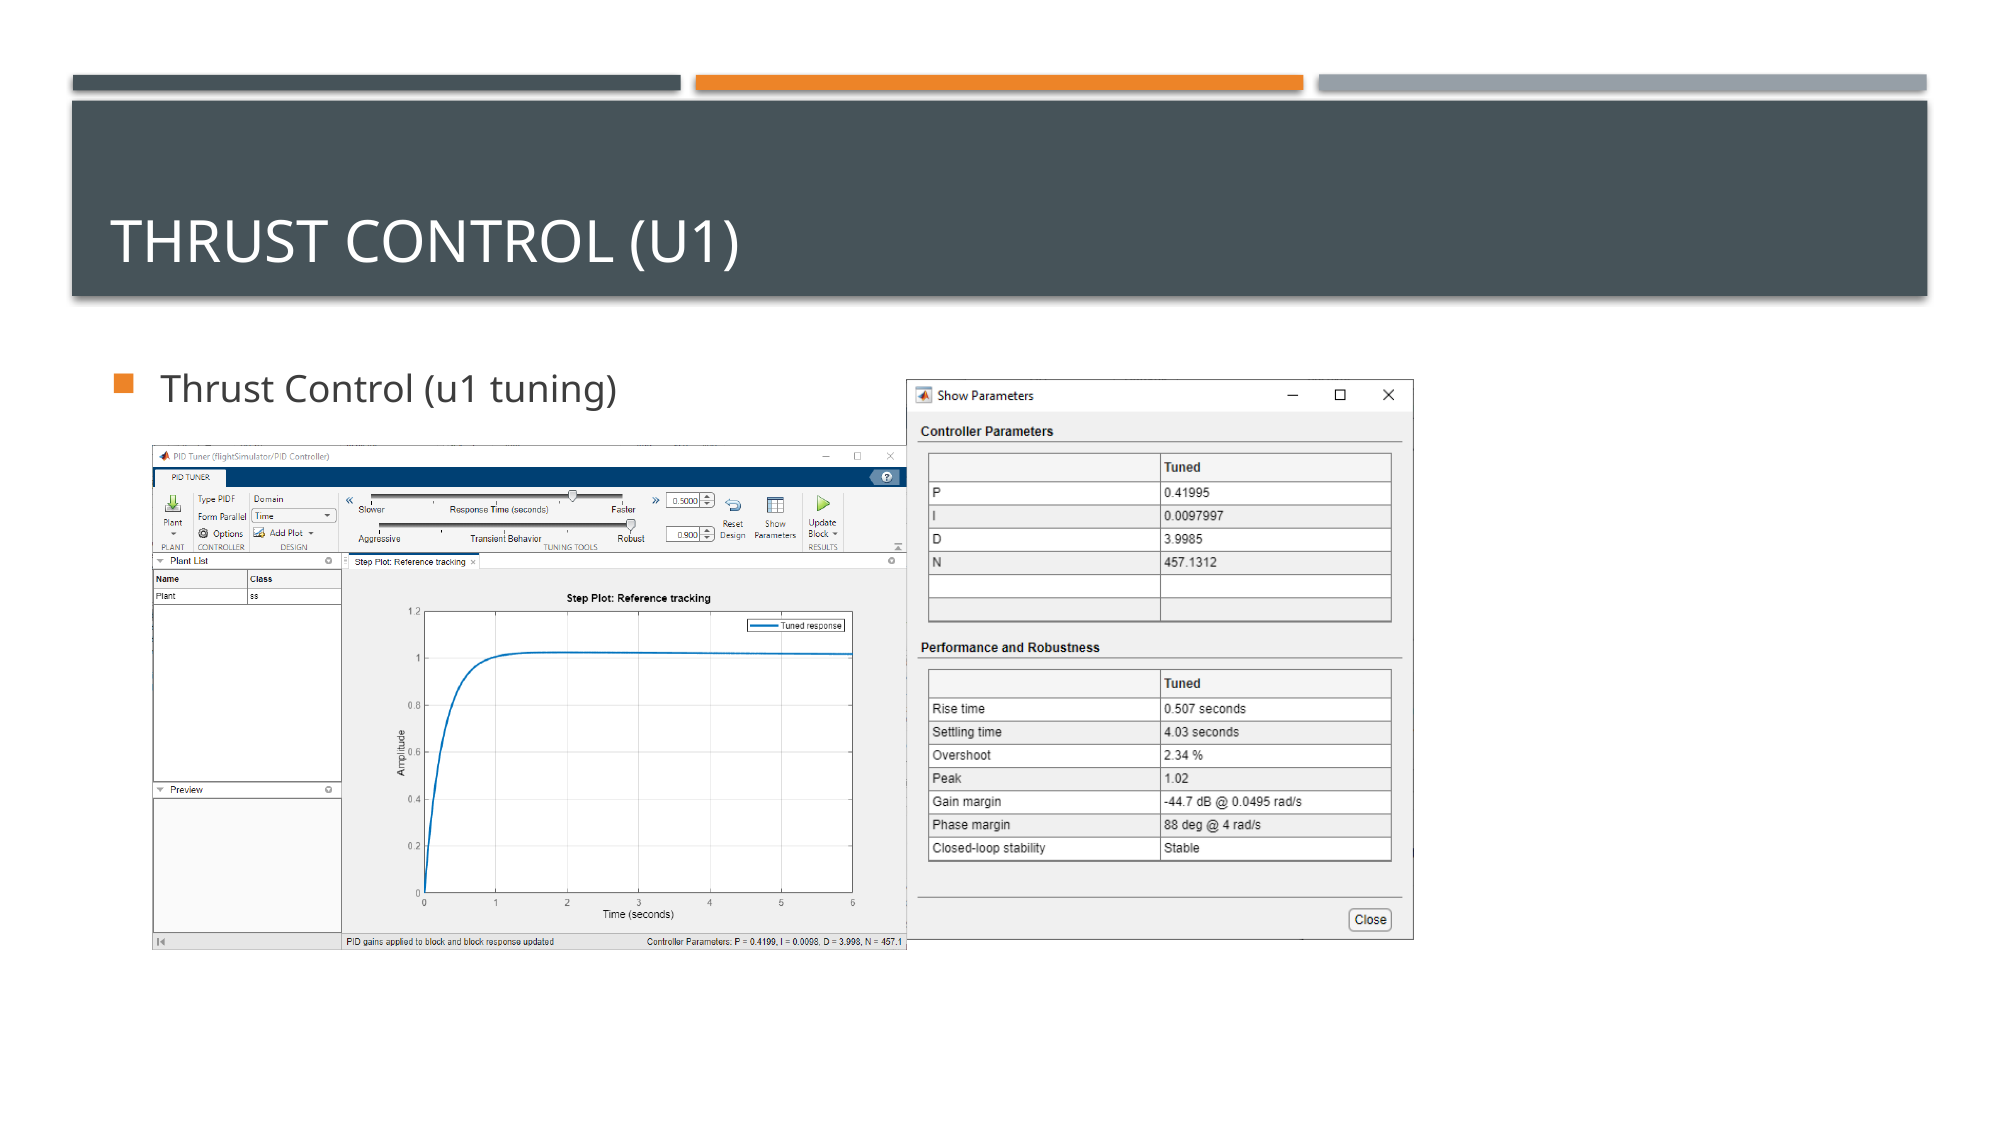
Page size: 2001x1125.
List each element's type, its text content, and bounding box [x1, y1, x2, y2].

list Thrust Control (u1 tuning) [95, 357, 1905, 962]
picture [151, 379, 1415, 951]
title Thrust Control (u1) [95, 115, 1905, 282]
